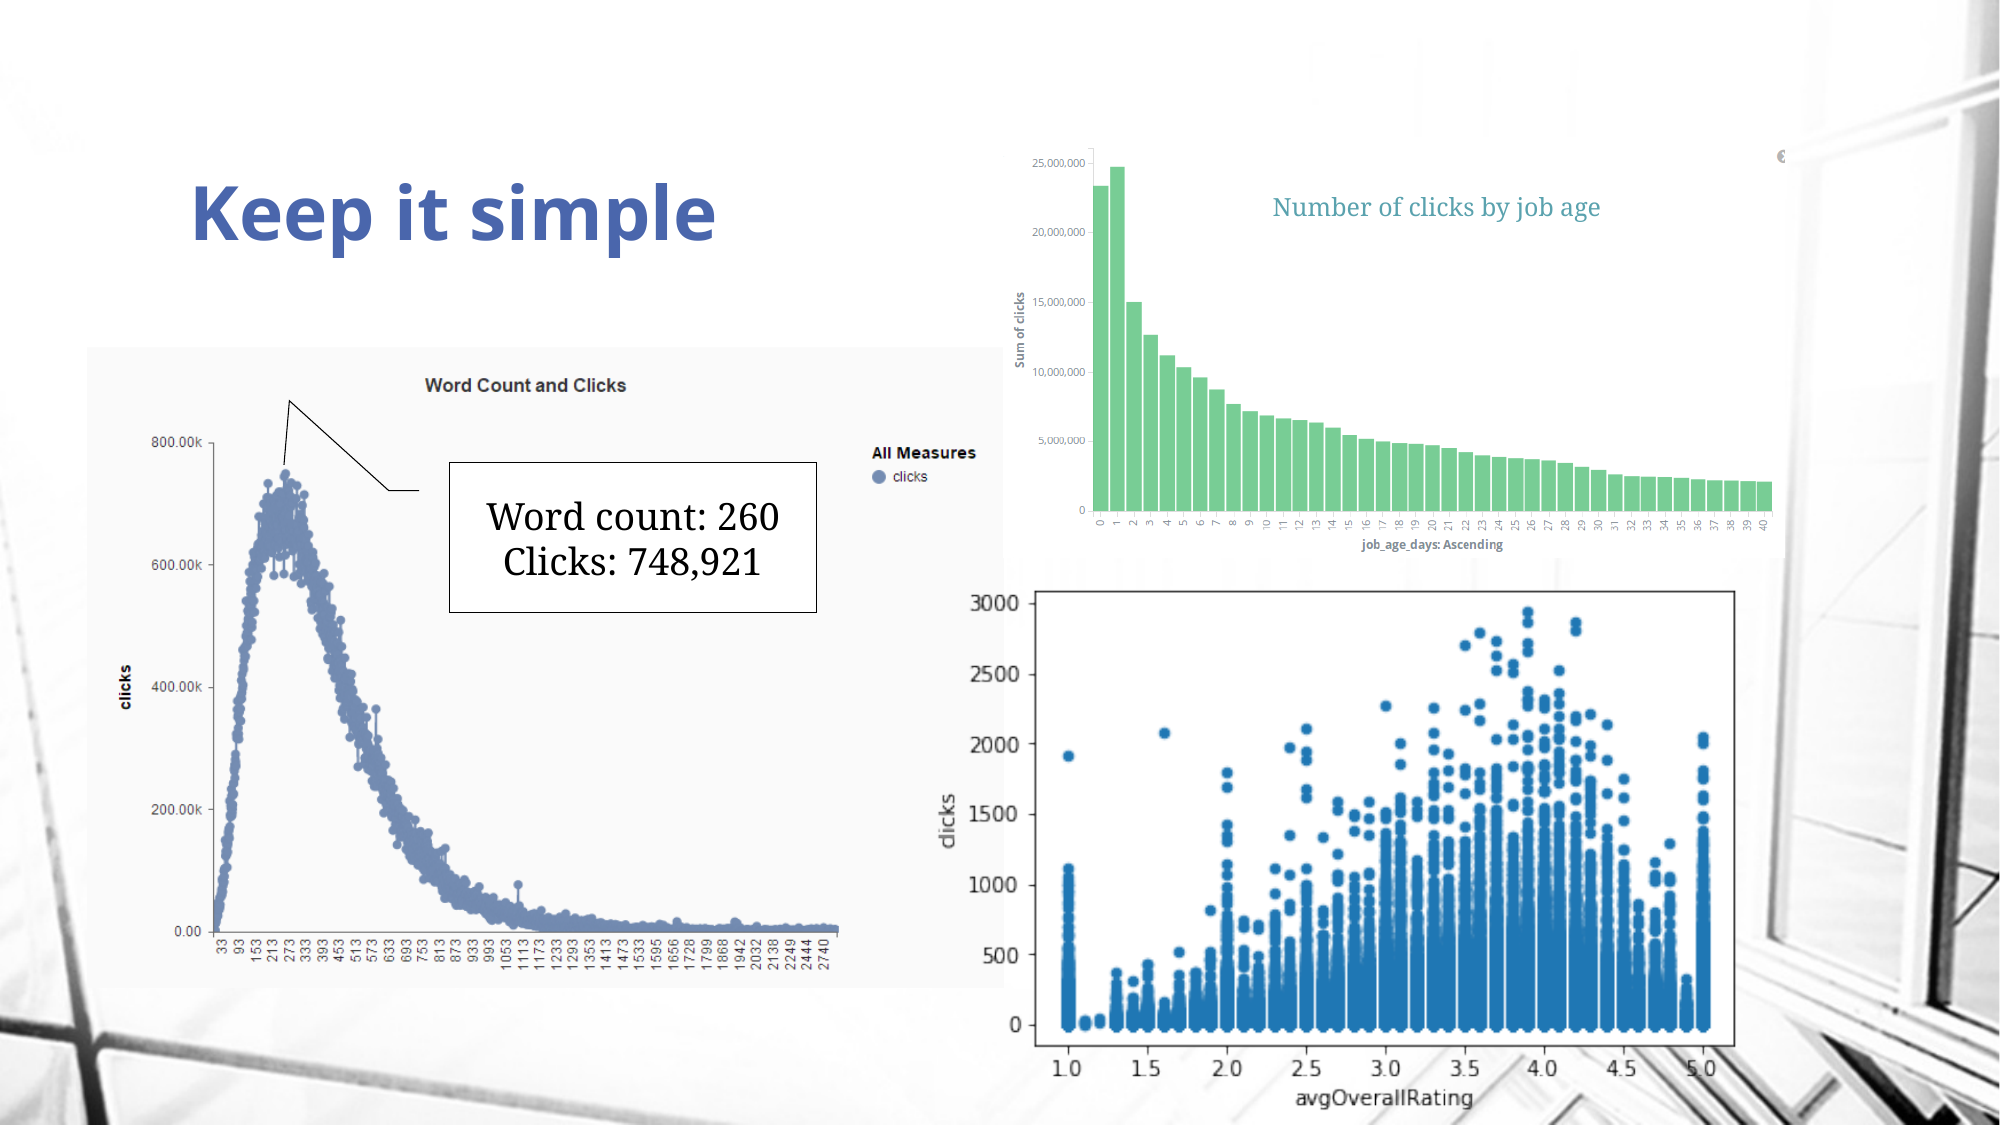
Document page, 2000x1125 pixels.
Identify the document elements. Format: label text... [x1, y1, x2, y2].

title Keep it simple [174, 87, 1600, 263]
picture [0, 0, 2000, 1125]
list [87, 299, 1004, 988]
